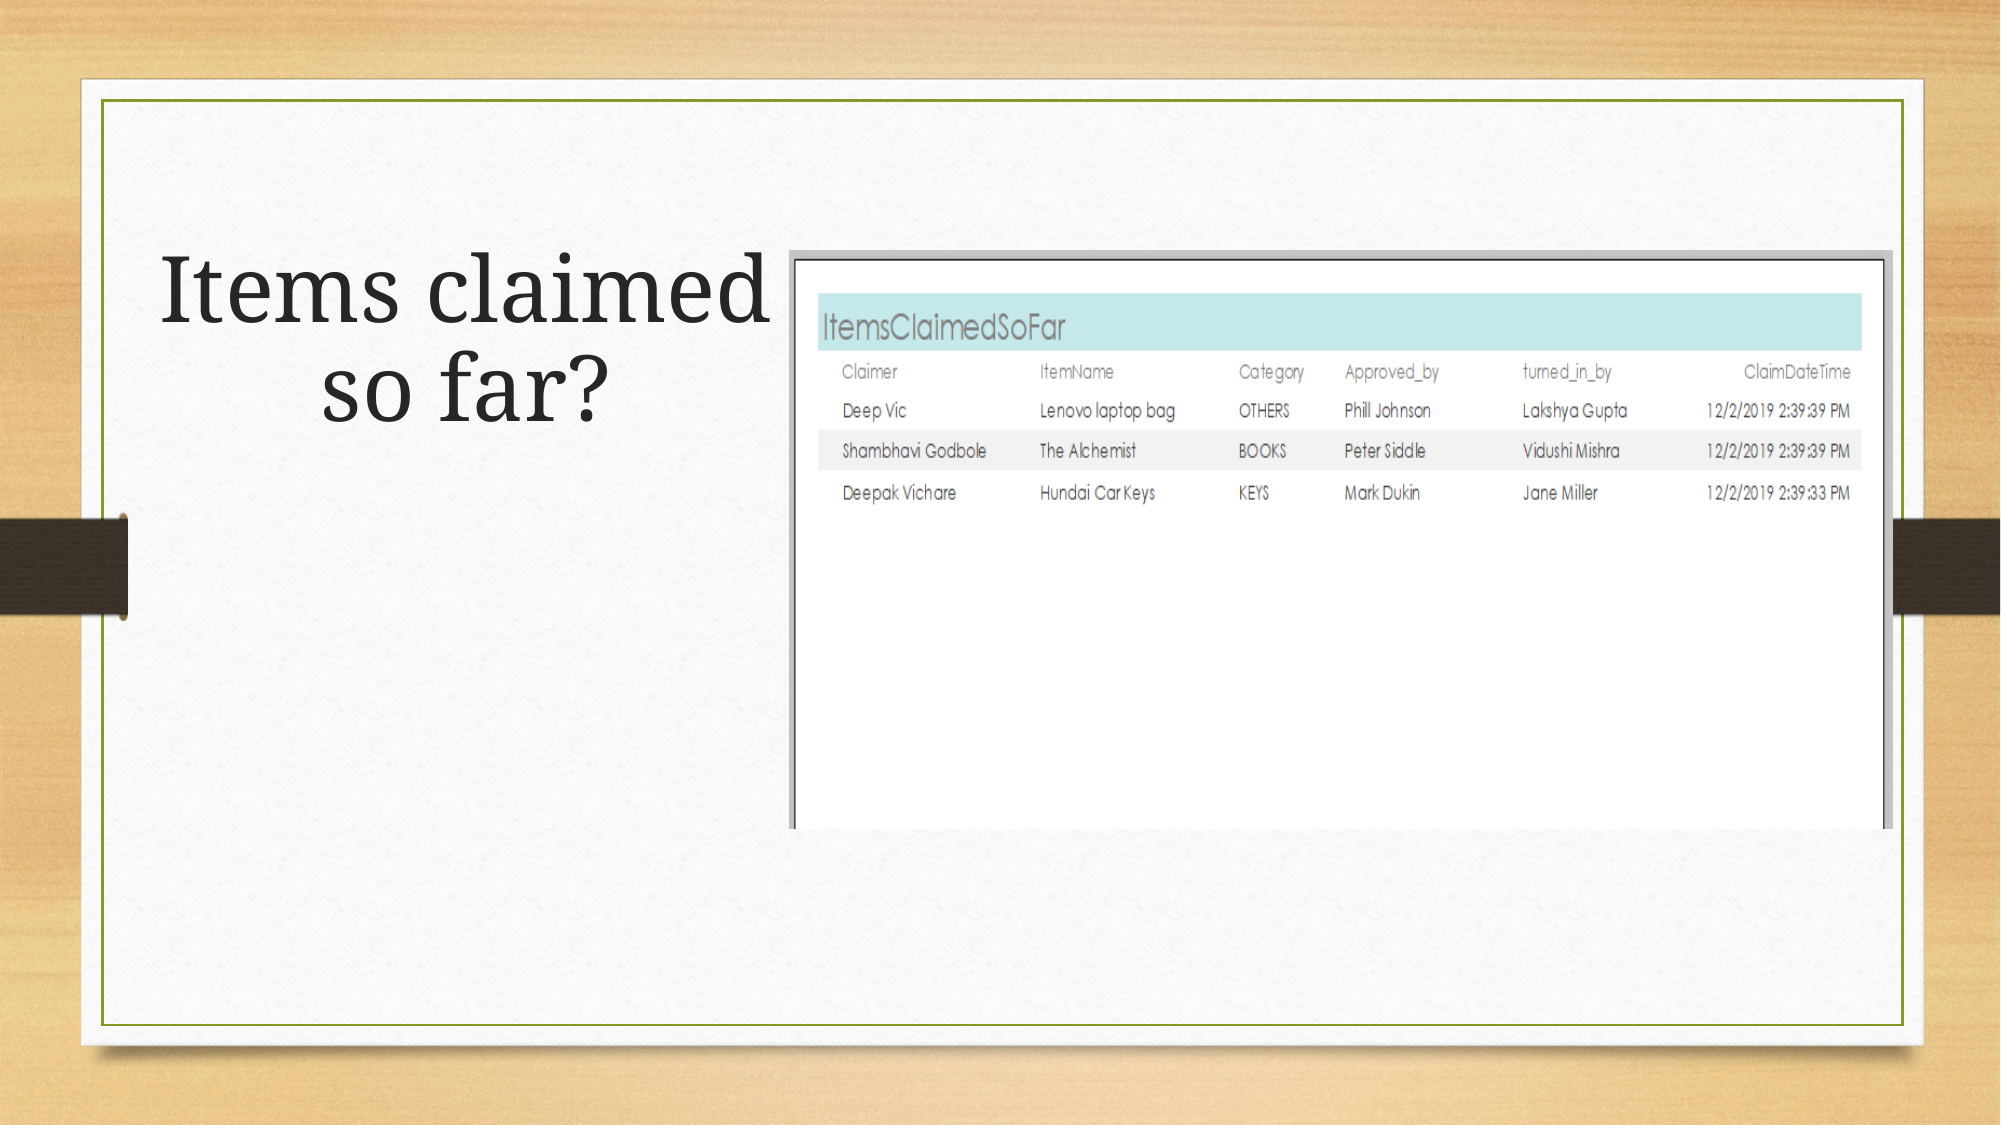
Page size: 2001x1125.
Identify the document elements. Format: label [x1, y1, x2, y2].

picture [789, 250, 1893, 829]
text_box [0, 0, 2000, 1125]
